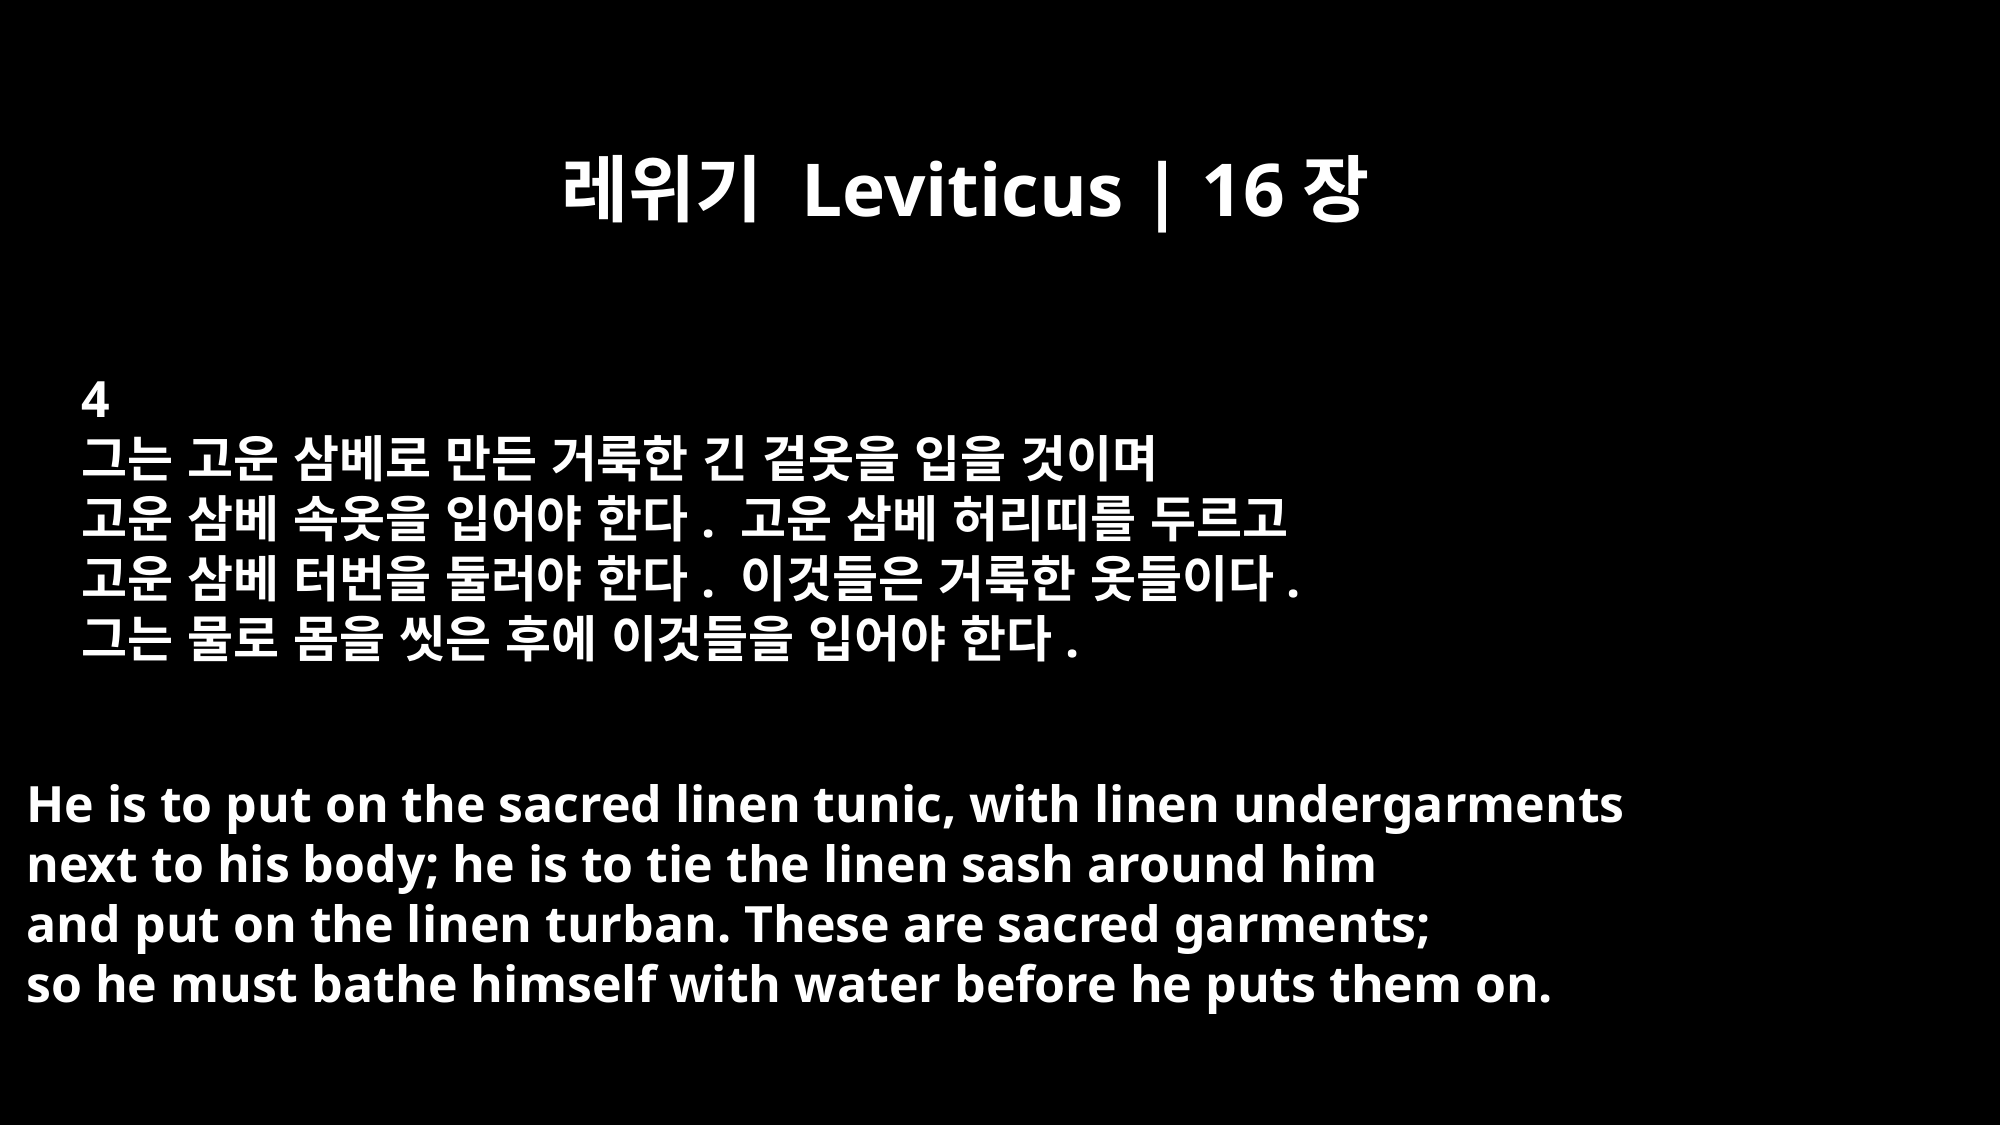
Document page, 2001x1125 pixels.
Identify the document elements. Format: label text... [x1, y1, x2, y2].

text_box 레위기 Leviticus | 16장 [546, 136, 1386, 239]
text_box 4 그는 고운 삼베로 만든 거룩한 긴 겉옷을 입을 것이며 고운 삼베 속옷을 입어야 한다. 고운 삼베 허리띠를 두르고 고운 삼베 터번을 둘러야 한다. 이것들은 거룩한 옷들이다. 그는 물로 몸을 씻은 후에 이것들을 입어야 한다. [66, 359, 1329, 675]
text_box He is to put on the sacred linen tunic, with linen undergarments next to his body; he is to tie the linen sash around him and put on the linen turban. These are sacred garments; so he must bathe himself with water before he puts them on. [11, 764, 1653, 1020]
